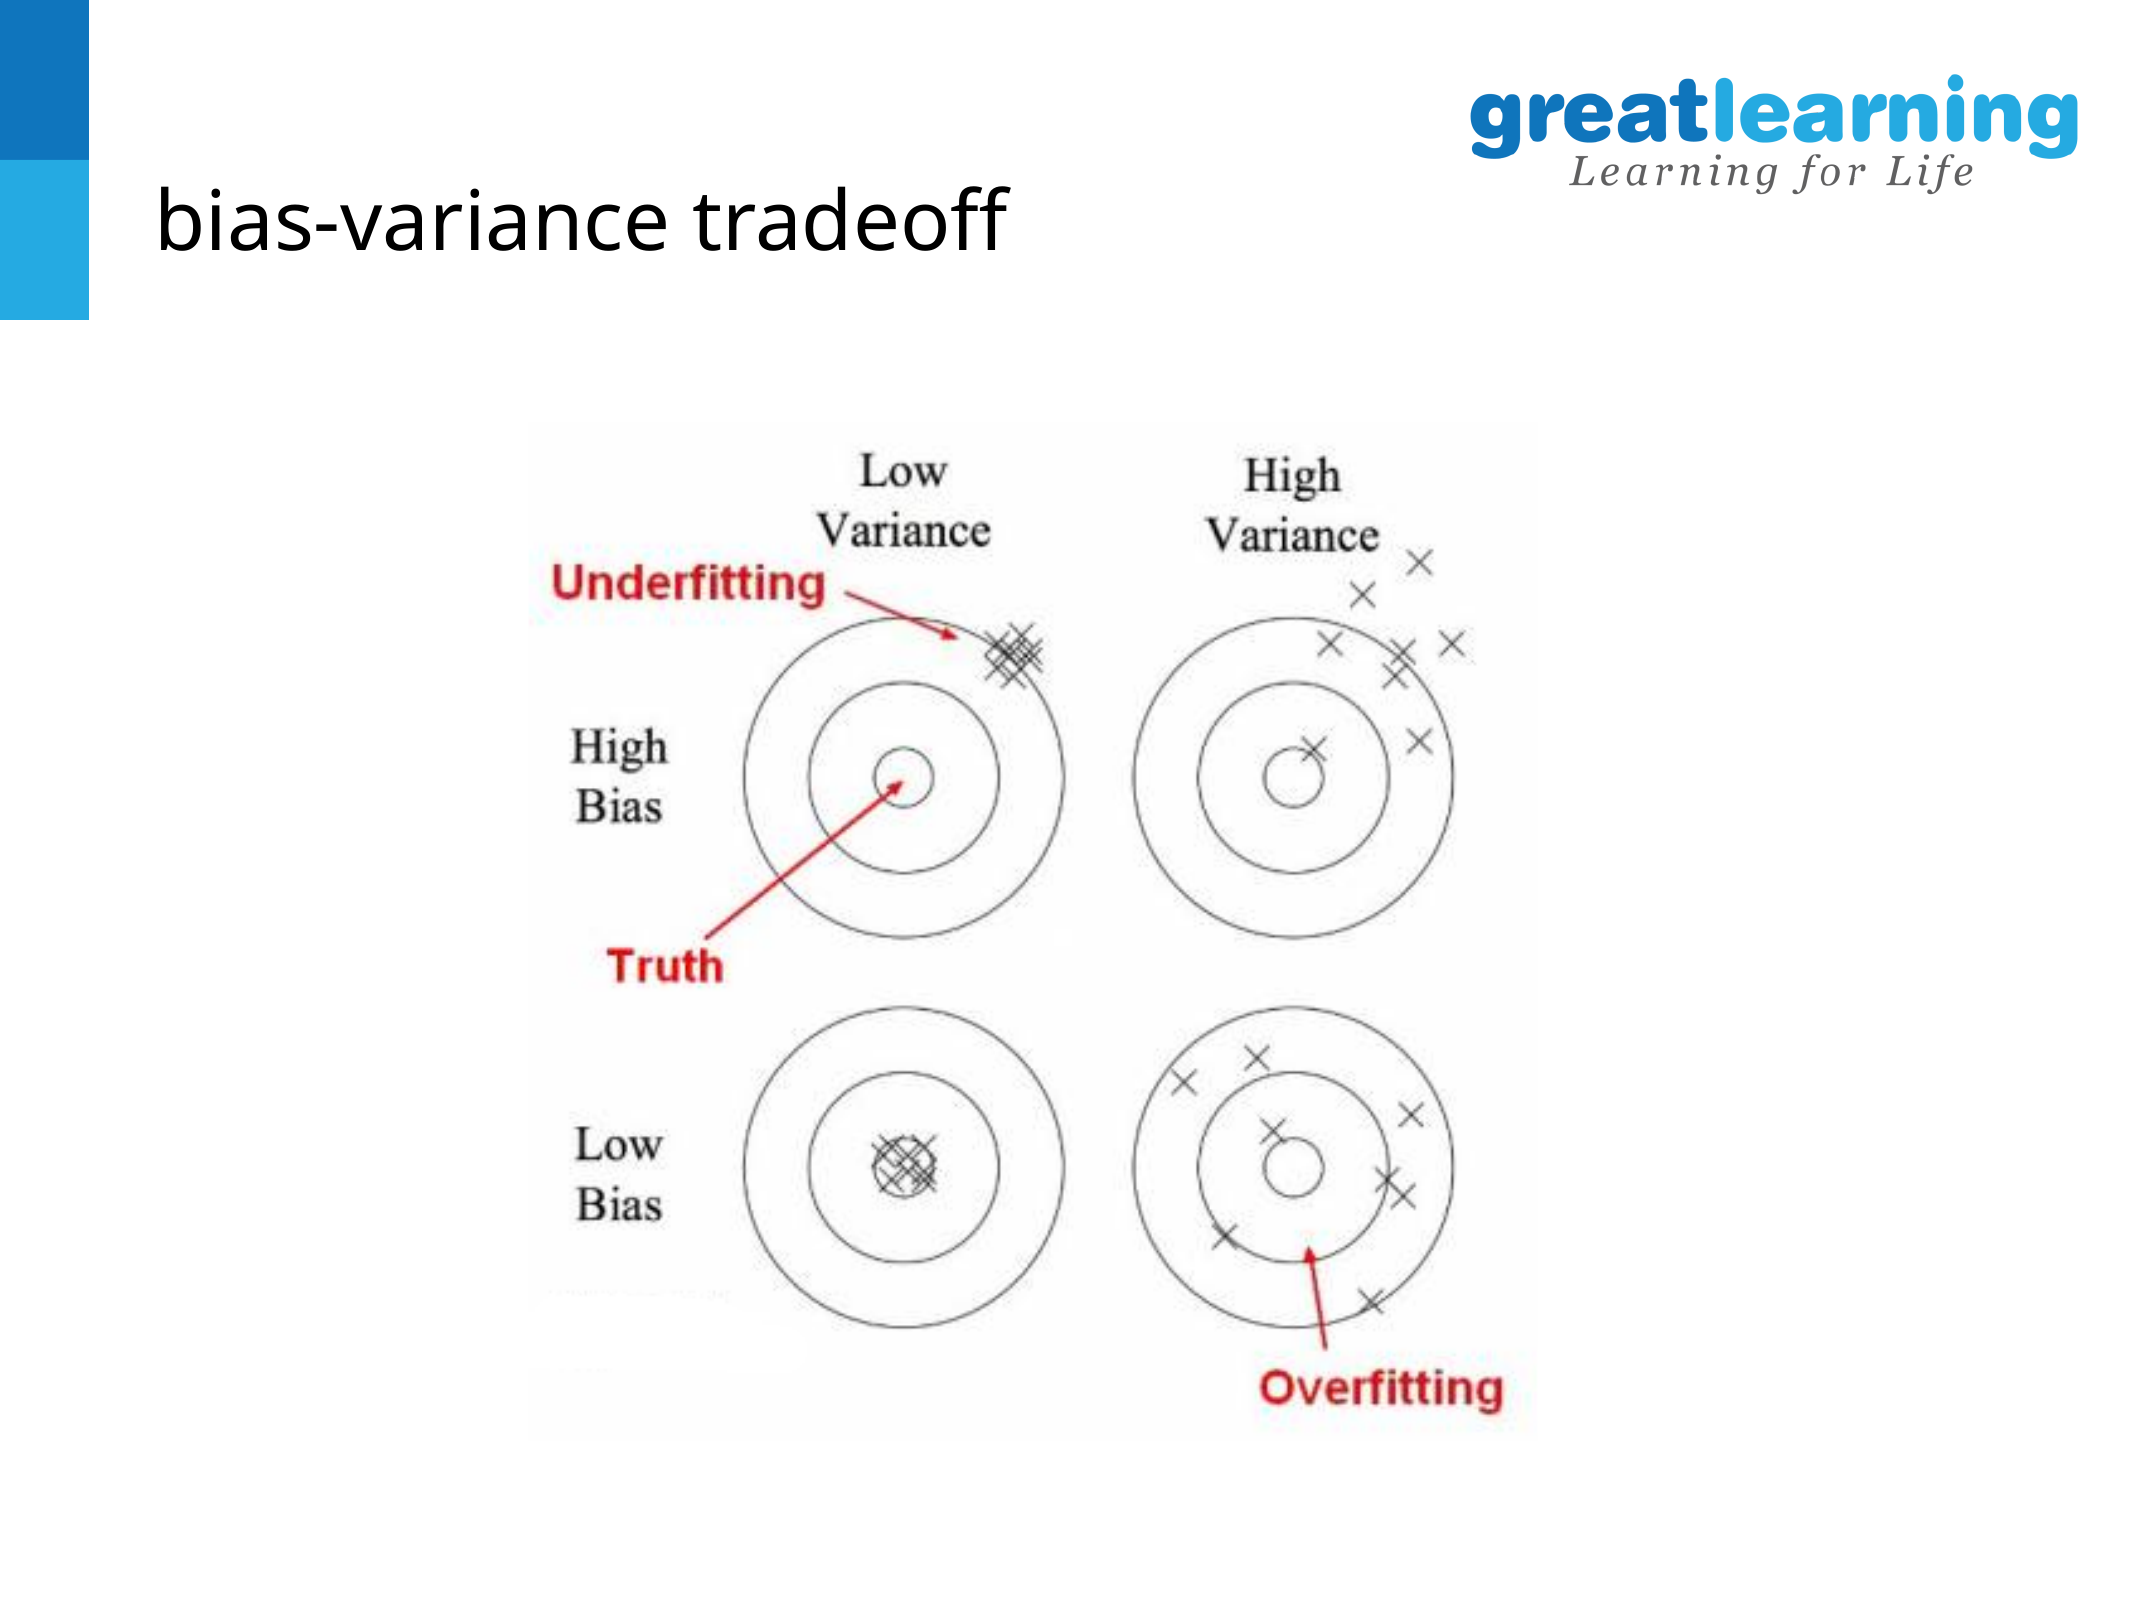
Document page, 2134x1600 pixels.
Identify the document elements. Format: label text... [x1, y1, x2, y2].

picture [496, 386, 1676, 1473]
picture [1468, 71, 2080, 196]
title bias-variance tradeoff [139, 108, 2034, 326]
